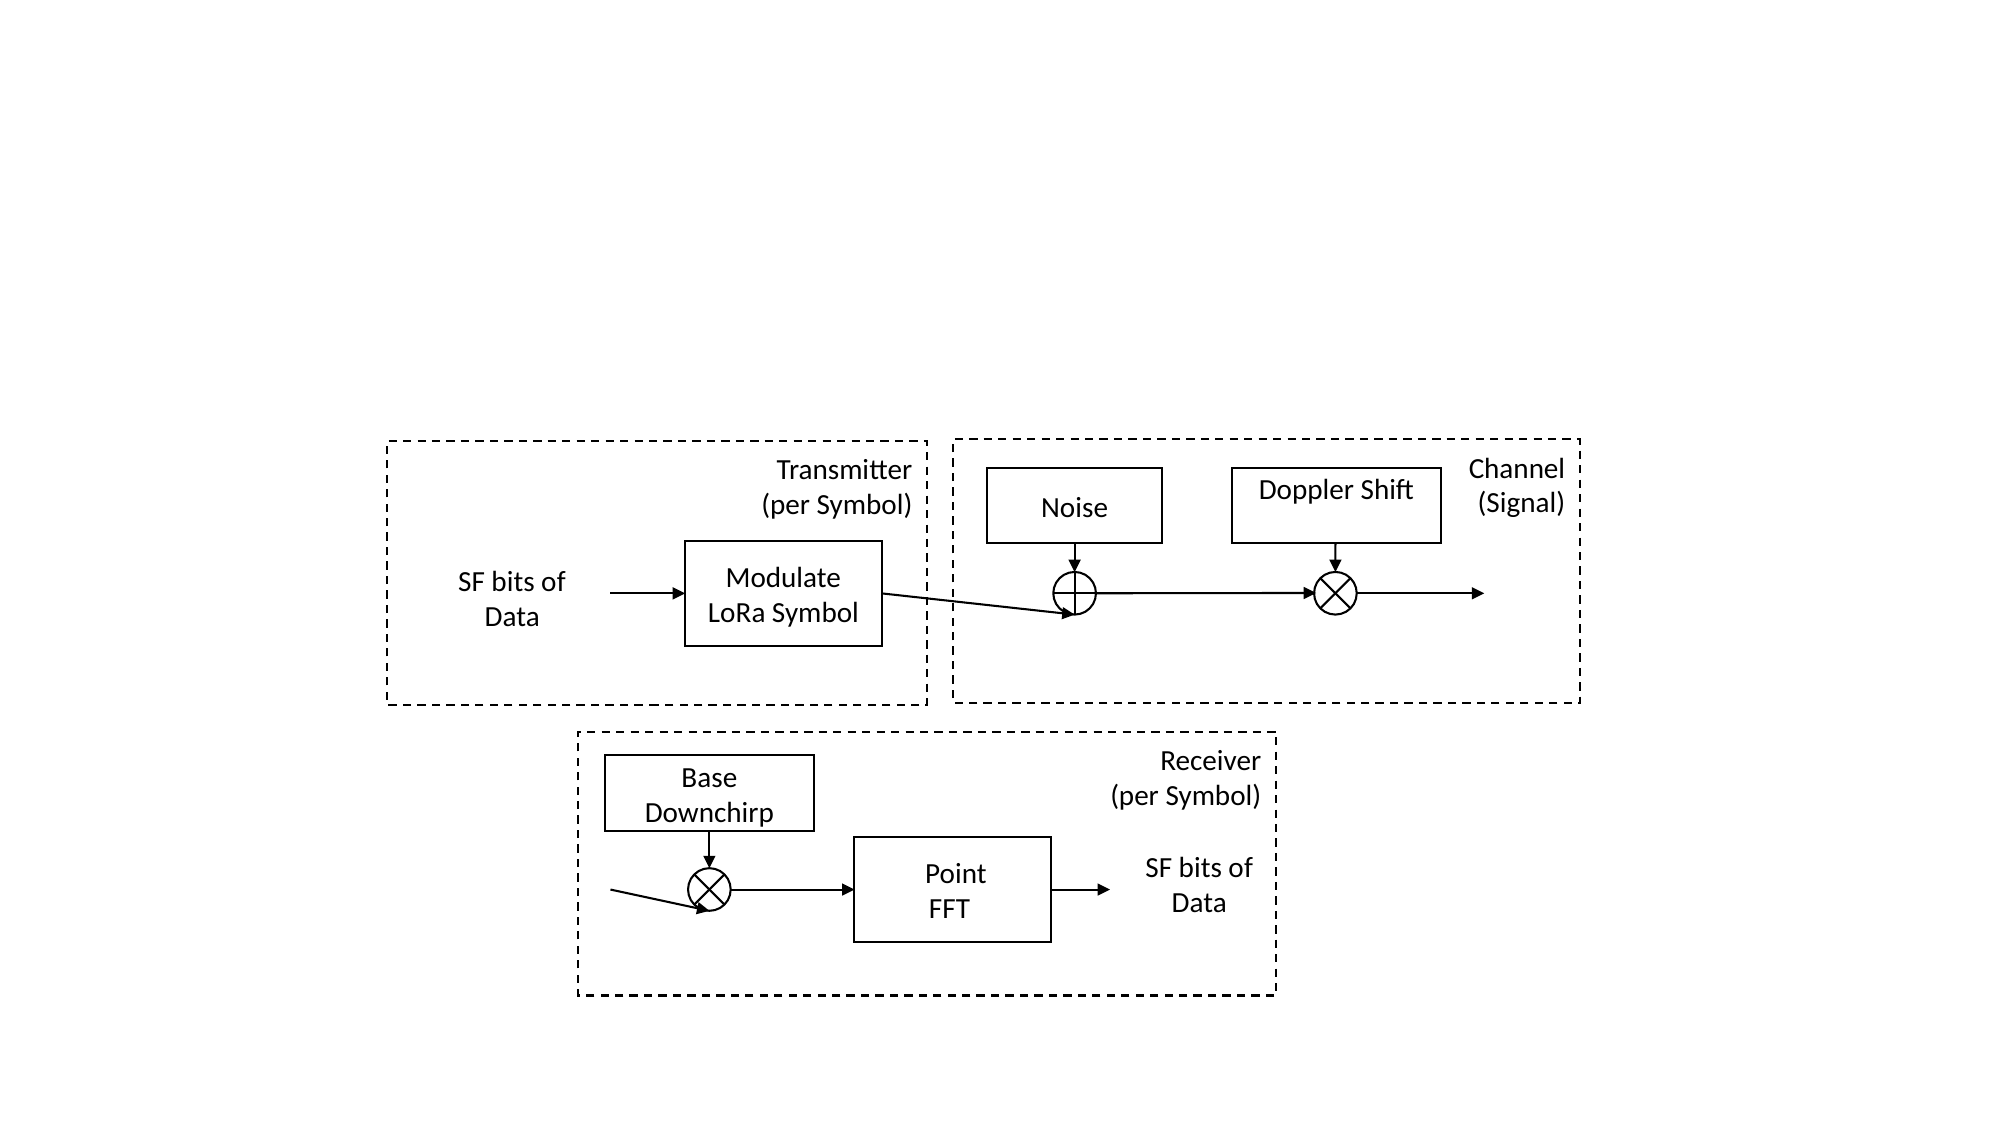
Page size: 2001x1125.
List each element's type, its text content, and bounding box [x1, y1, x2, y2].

text_box Channel (Signal) [952, 438, 1581, 704]
text_box [1313, 571, 1358, 616]
text_box SF bits of Data [1100, 830, 1299, 936]
text_box SF bits of Data [413, 544, 611, 651]
text_box Base Downchirp [604, 754, 815, 832]
text_box [1052, 571, 1097, 616]
text_box Modulate LoRa Symbol [684, 540, 883, 647]
text_box [687, 867, 732, 912]
text_box Receiver (per Symbol) [577, 731, 1277, 997]
text_box Transmitter (per Symbol) [386, 440, 928, 706]
text_box Noise [986, 467, 1163, 544]
